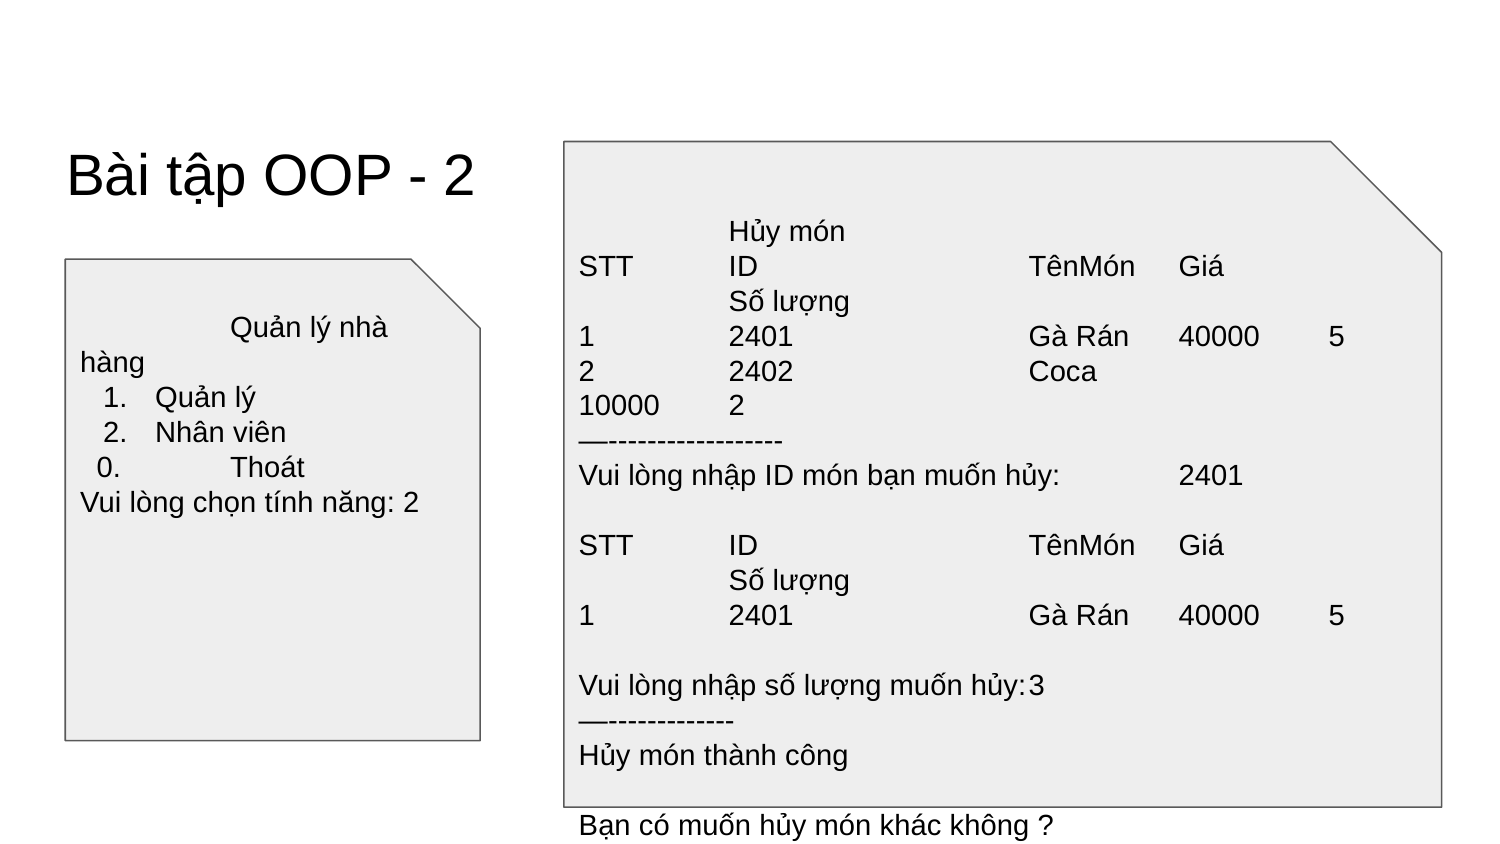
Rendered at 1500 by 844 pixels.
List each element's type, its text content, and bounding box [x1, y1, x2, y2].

title Bài tập OOP - 2 [51, 122, 1449, 232]
text_box Quản lý nhà hàng Quản lý Nhân viên 0. Thoát Vui lòng chọn tính năng: 2 [65, 259, 481, 741]
text_box Hủy món STT ID TênMón Giá Số lượng 1 2401 Gà Rán 40000 5 2 2402 Coca 10000 2 —------------------ Vui lòng nhập ID món bạn muốn hủy: 2401 STT ID TênMón Giá Số lượng 1 2401 Gà Rán 40000 5 Vui lòng nhập số lượng muốn hủy: 3 —------------- Hủy món thành công Bạn có muốn hủy món khác không ? Hủy món khác 0. Quay lại [563, 141, 1442, 808]
